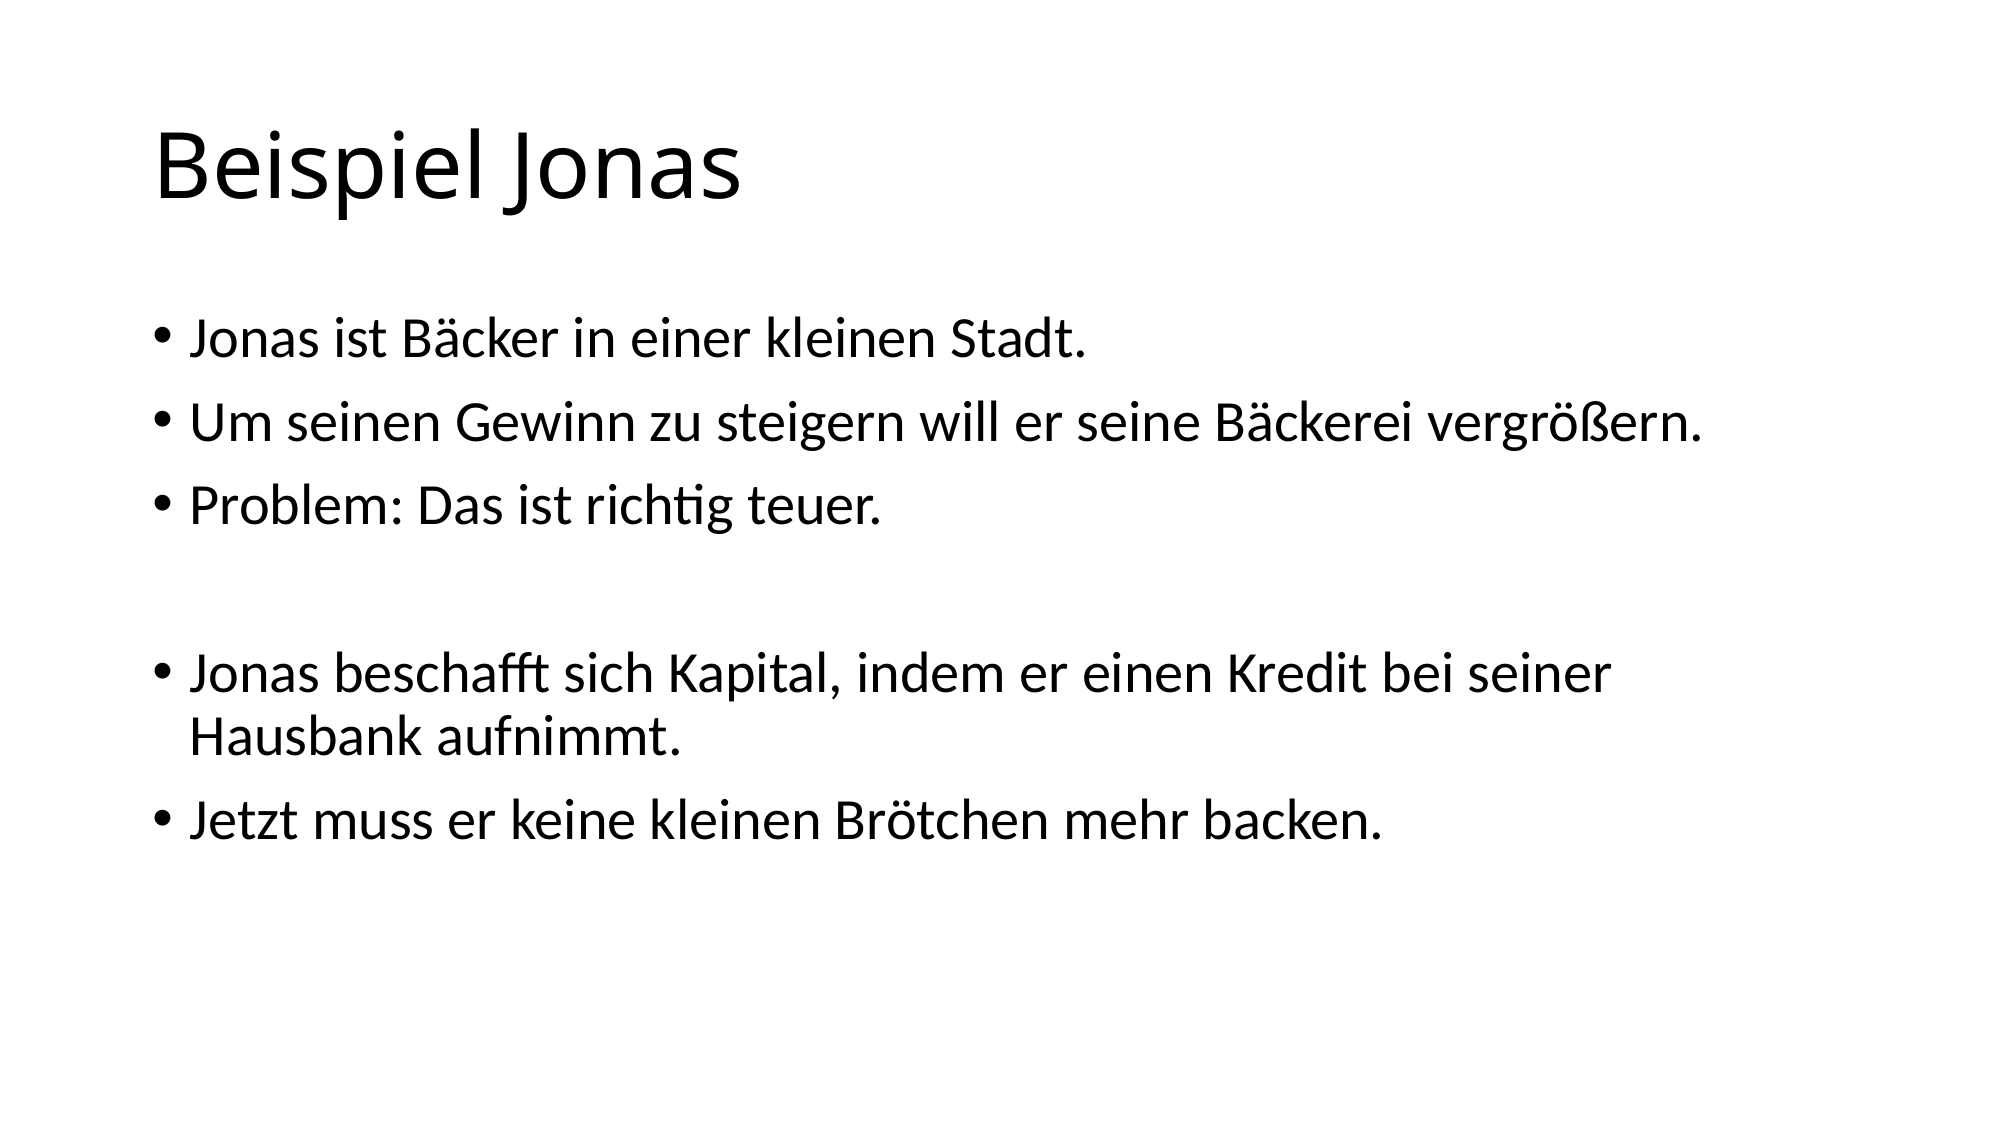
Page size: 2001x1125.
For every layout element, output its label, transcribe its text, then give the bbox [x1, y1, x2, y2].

list Jonas ist Bäcker in einer kleinen Stadt. Um seinen Gewinn zu steigern will er seine Bäckerei vergrößern. Problem: Das ist richtig teuer. Jonas beschafft sich Kapital, indem er einen Kredit bei seiner Hausbank aufnimmt. Jetzt muss er keine kleinen Brötchen mehr backen. [137, 299, 1863, 1014]
title Beispiel Jonas [137, 59, 1863, 278]
